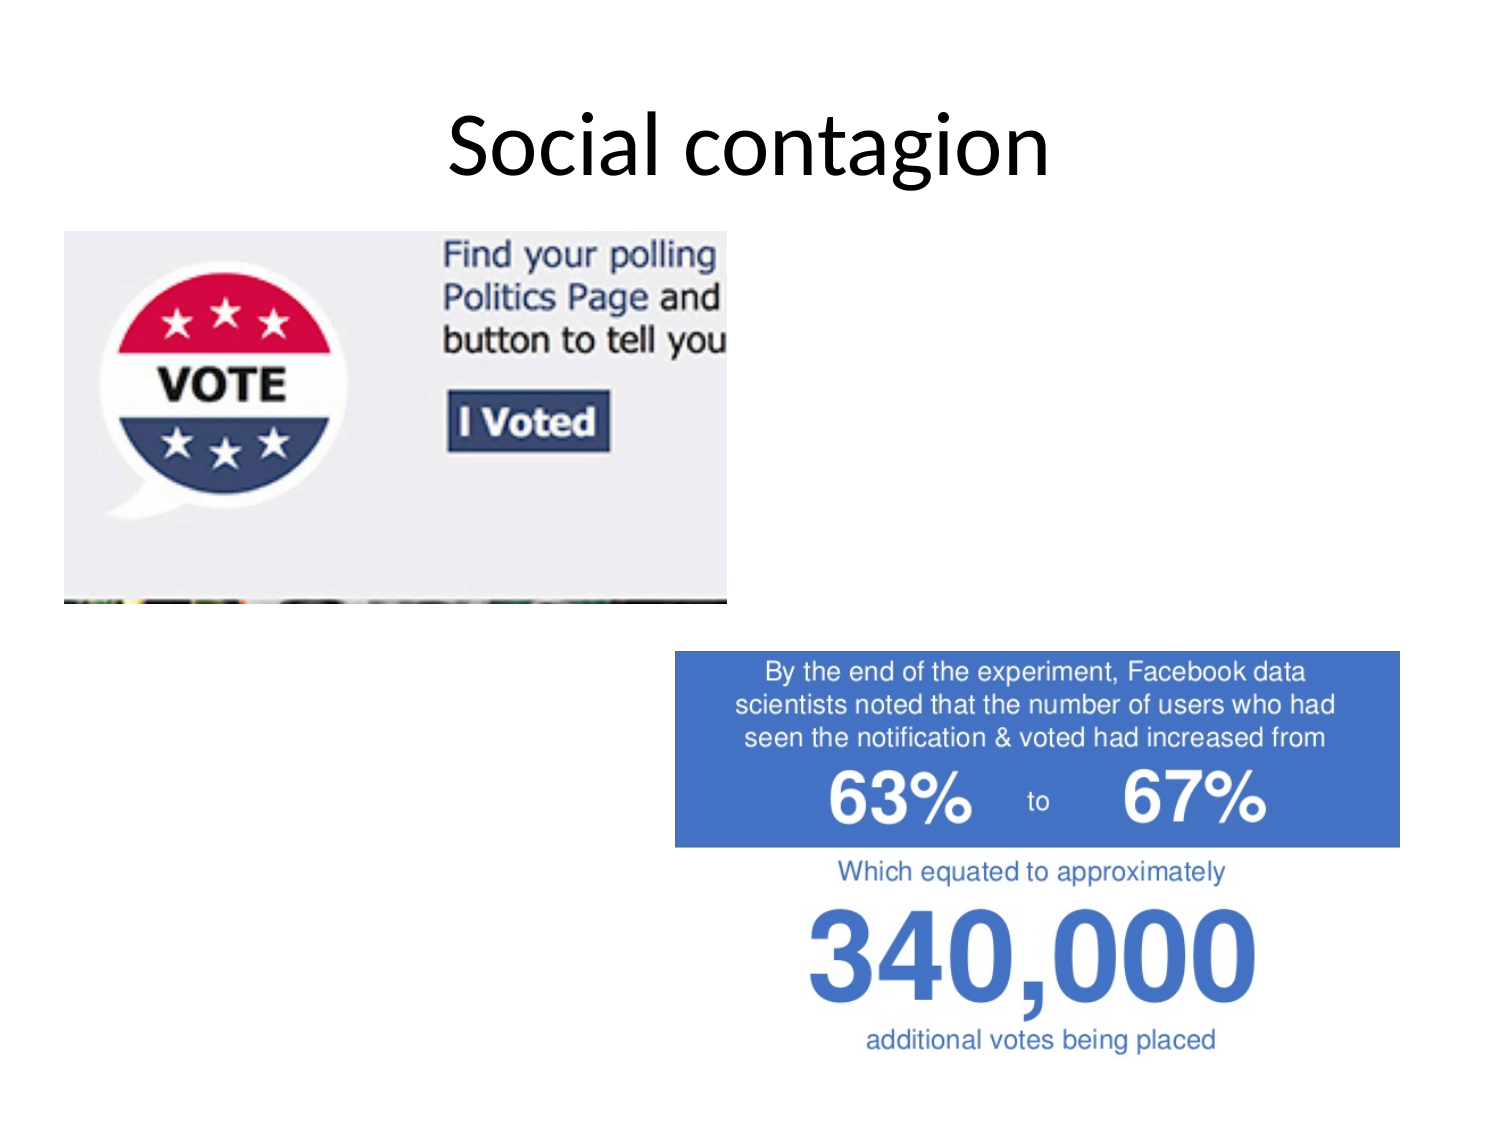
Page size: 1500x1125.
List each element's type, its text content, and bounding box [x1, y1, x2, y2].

picture [675, 650, 1400, 1059]
picture [64, 231, 727, 604]
title Social contagion [75, 45, 1425, 233]
